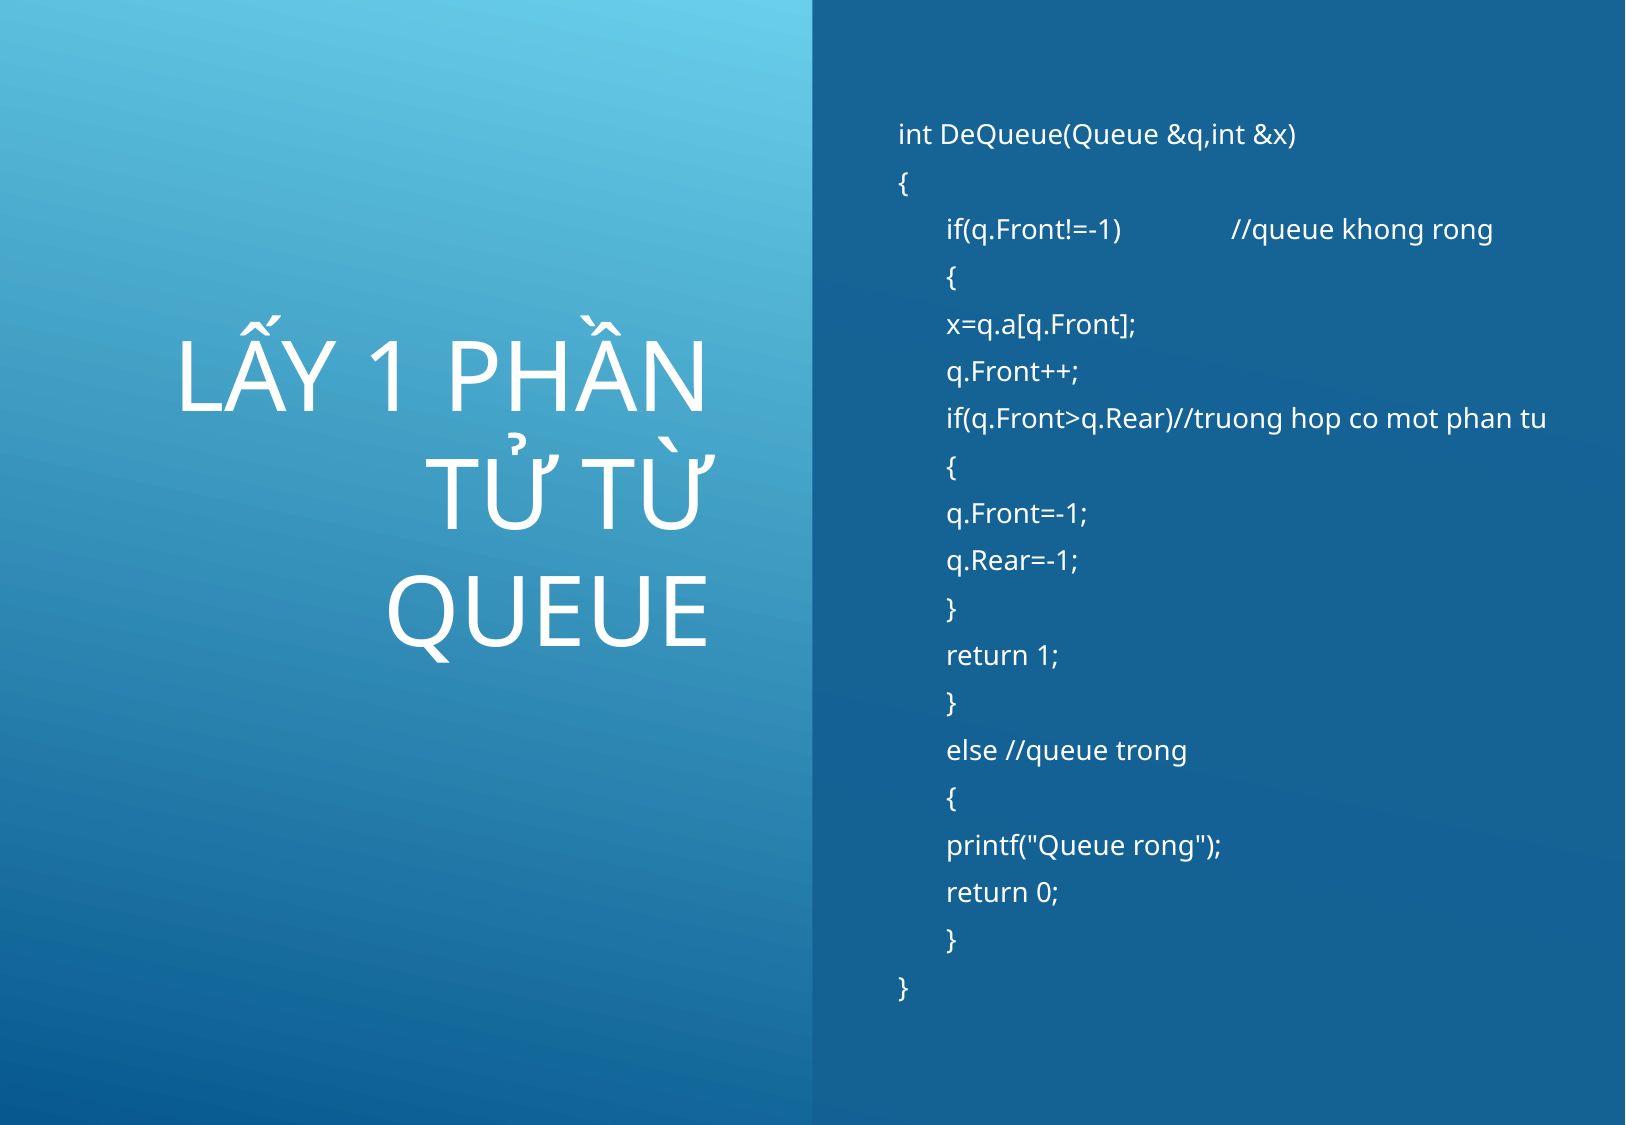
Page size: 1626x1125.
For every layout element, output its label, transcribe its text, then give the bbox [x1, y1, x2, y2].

list int DeQueue(Queue &q,int &x) { if(q.Front!=-1) //queue khong rong { x=q.a[q.Front]; q.Front++; if(q.Front>q.Rear)//truong hop co mot phan tu { q.Front=-1; q.Rear=-1; } return 1; } else //queue trong { printf("Queue rong"); return 0; } } [883, 112, 1569, 1012]
title Lấy 1 phần tử từ Queue [85, 112, 728, 868]
text_box [0, 0, 811, 1125]
text_box [811, 0, 1625, 1125]
